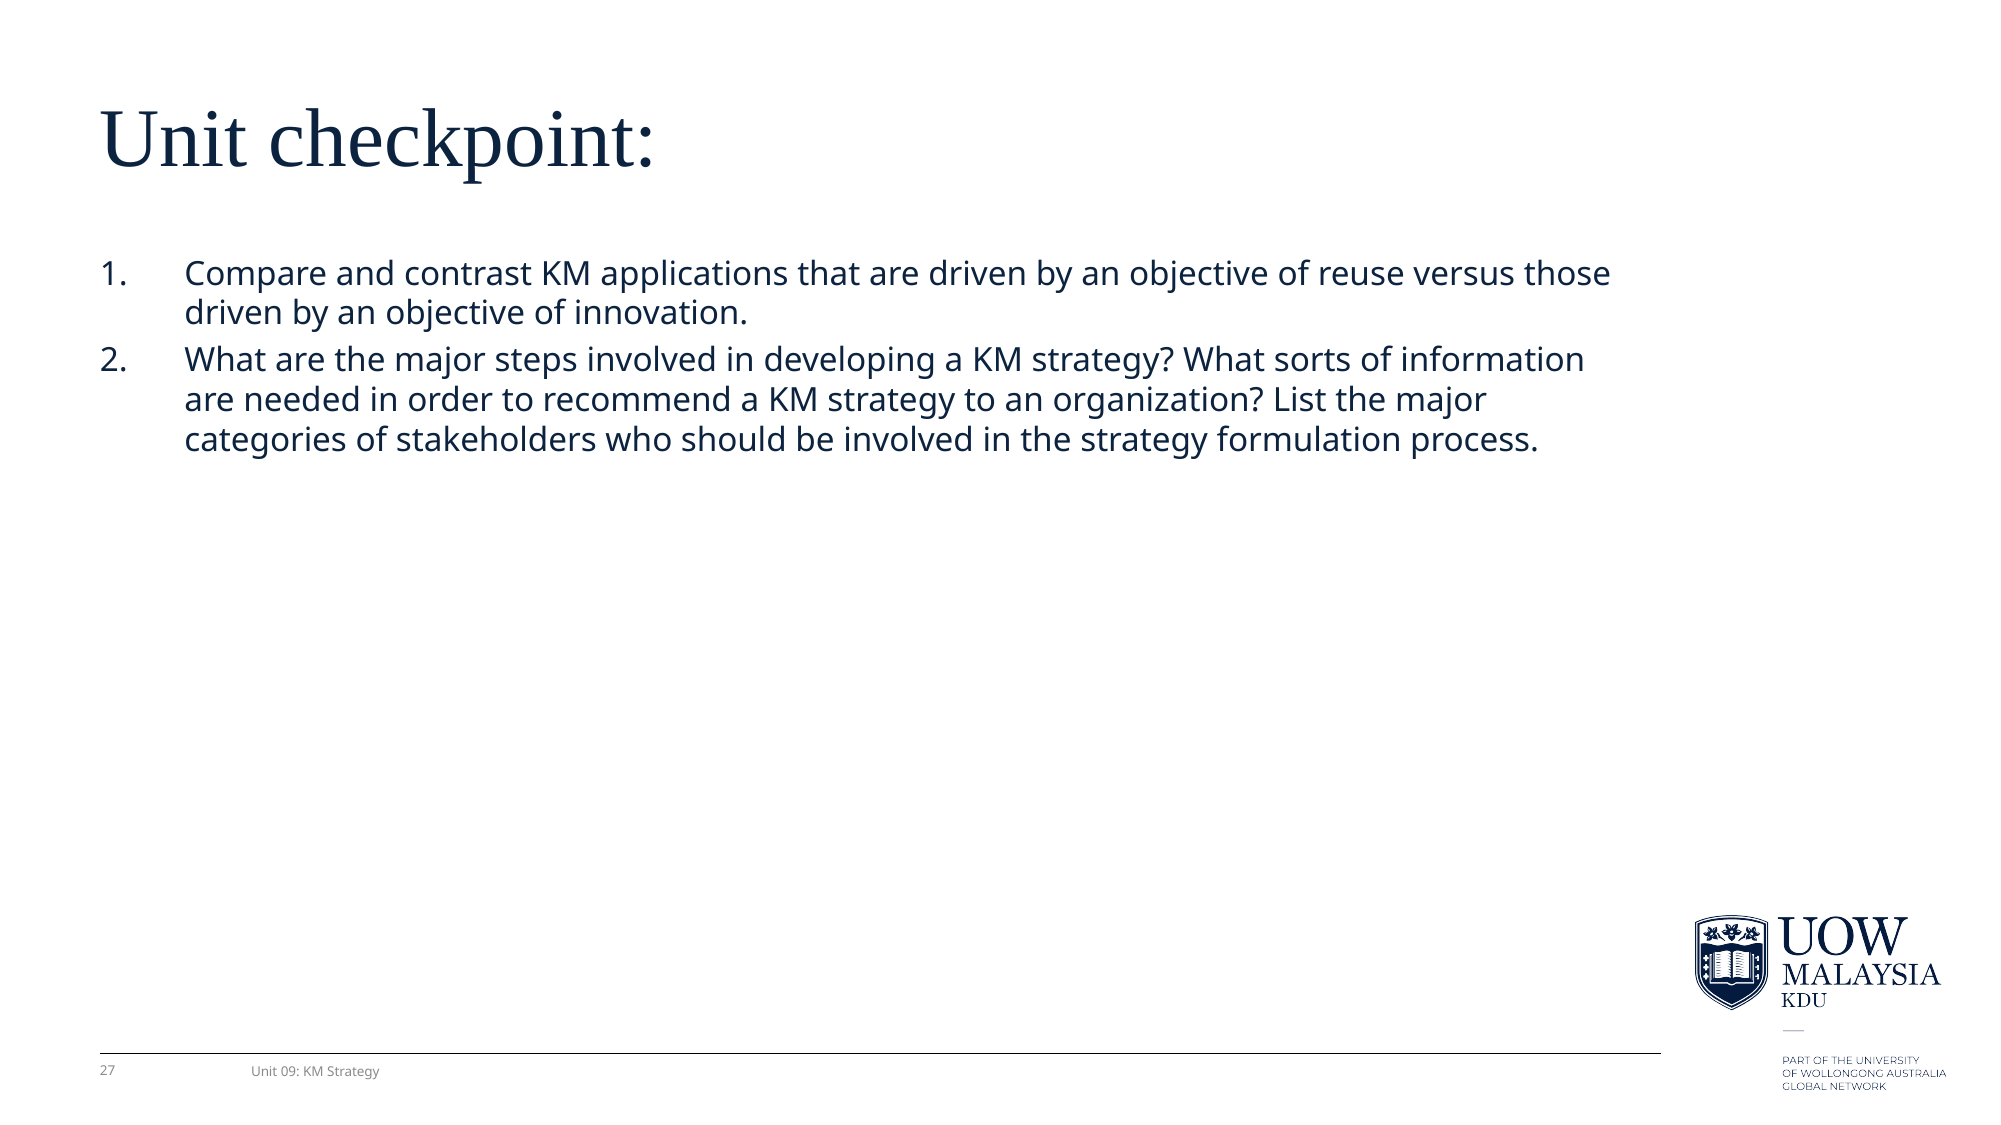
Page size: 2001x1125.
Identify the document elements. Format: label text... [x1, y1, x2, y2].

list Compare and contrast KM applications that are driven by an objective of reuse versus those driven by an objective of innovation. What are the major steps involved in developing a KM strategy? What sorts of information are needed in order to recommend a KM strategy to an organization? List the major categories of stakeholders who should be involved in the strategy formulation process. [99, 251, 1661, 1039]
slide_number 27 [99, 1059, 180, 1091]
picture [1695, 915, 1947, 1091]
title Unit checkpoint: [99, 67, 1661, 207]
footer Unit 09: KM Strategy [250, 1059, 885, 1091]
